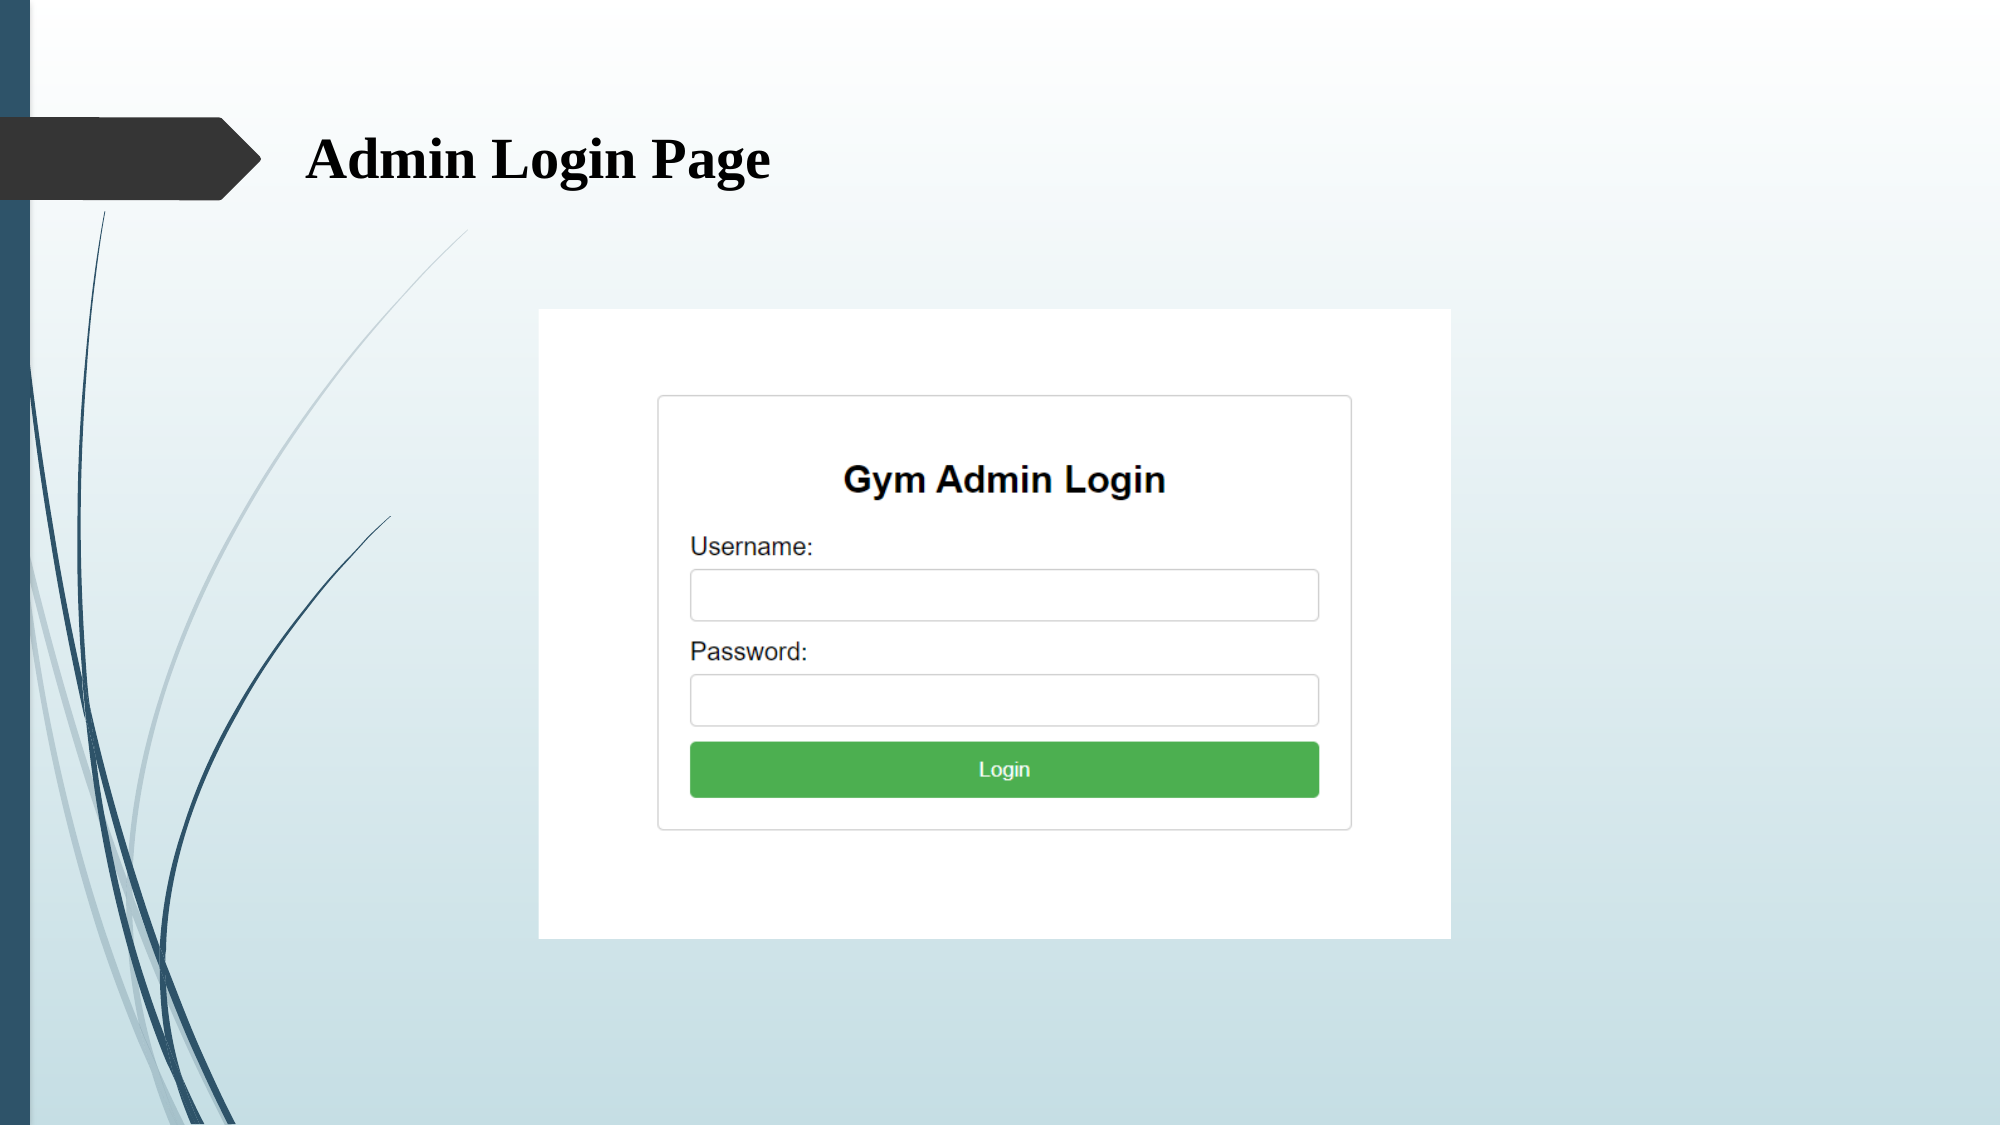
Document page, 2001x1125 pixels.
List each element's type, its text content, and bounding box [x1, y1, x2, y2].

text_box Admin Login Page [290, 112, 787, 198]
picture [538, 308, 1452, 939]
